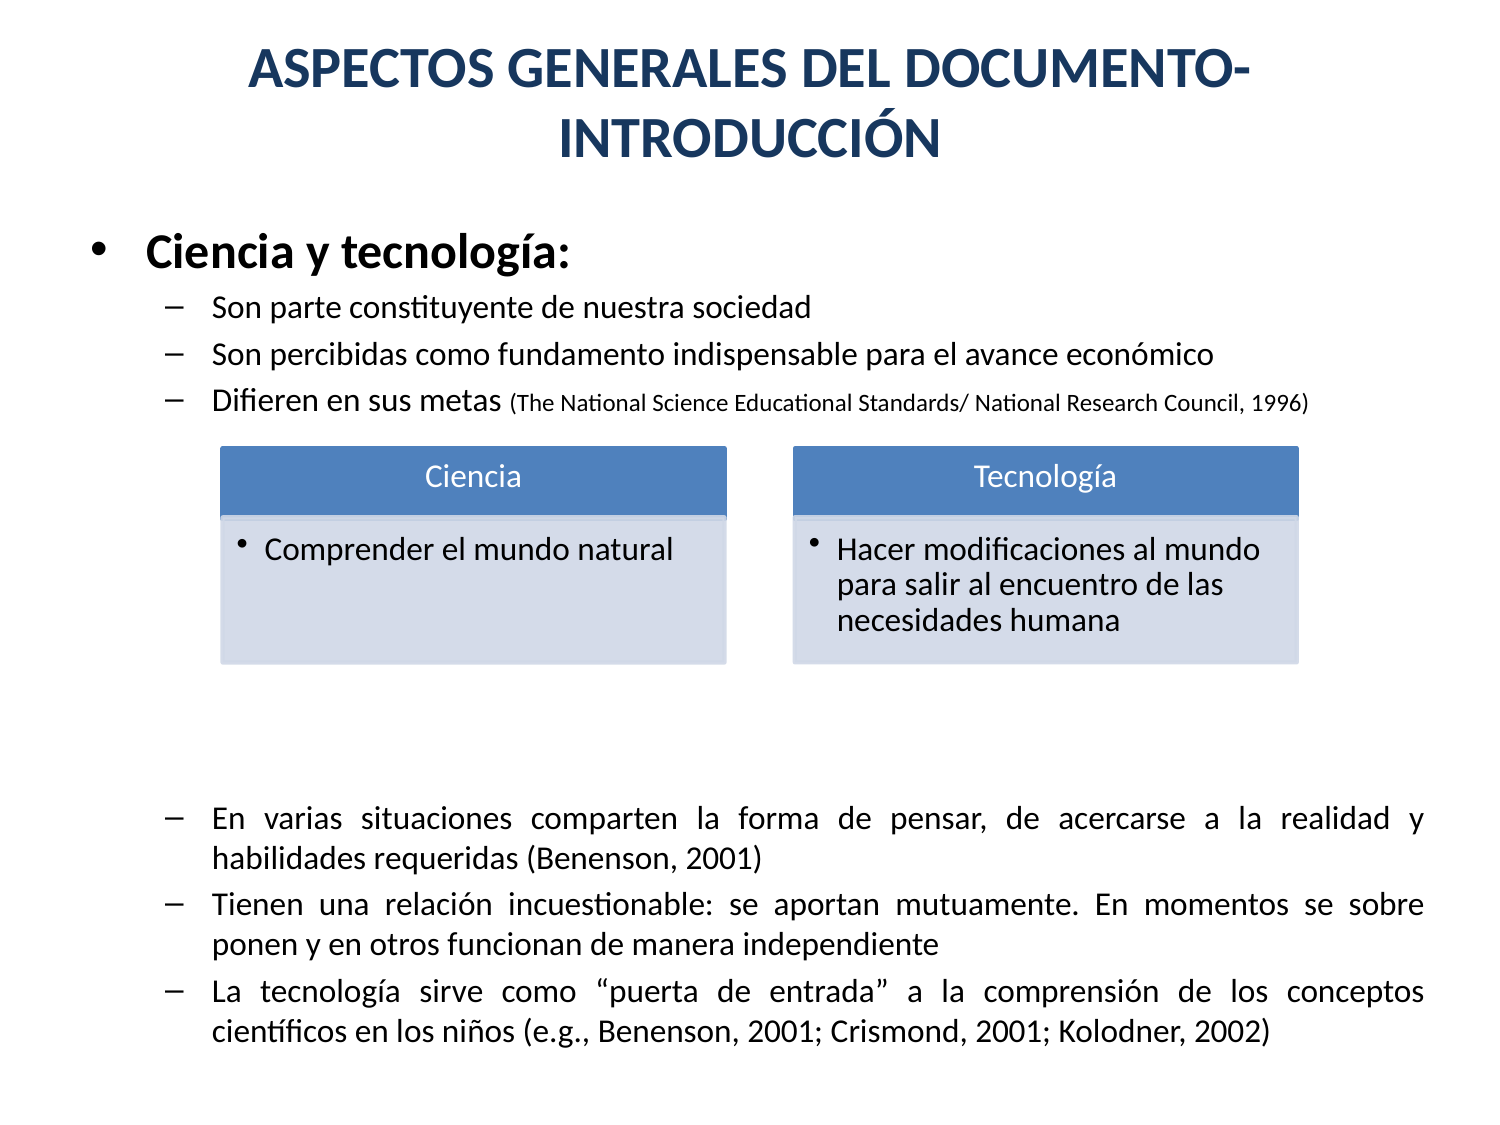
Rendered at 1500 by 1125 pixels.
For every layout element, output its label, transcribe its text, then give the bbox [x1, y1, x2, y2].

title ASPECTOS GENERALES DEL DOCUMENTO- INTRODUCCIÓN [75, 35, 1425, 164]
list Ciencia y tecnología: Son parte constituyente de nuestra sociedad Son percibidas como fundamento indispensable para el avance económico Difieren en sus metas (The National Science Educational Standards/ National Research Council, 1996) En varias situaciones comparten la forma de pensar, de acercarse a la realidad y habilidades requeridas (Benenson, 2001) Tienen una relación incuestionable: se aportan mutuamente. En momentos se sobre ponen y en otros funcionan de manera independiente La tecnología sirve como “puerta de entrada” a la comprensión de los conceptos científicos en los niños (e.g., Benenson, 2001; Crismond, 2001; Kolodner, 2002) [75, 210, 1442, 1067]
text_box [222, 445, 1297, 669]
